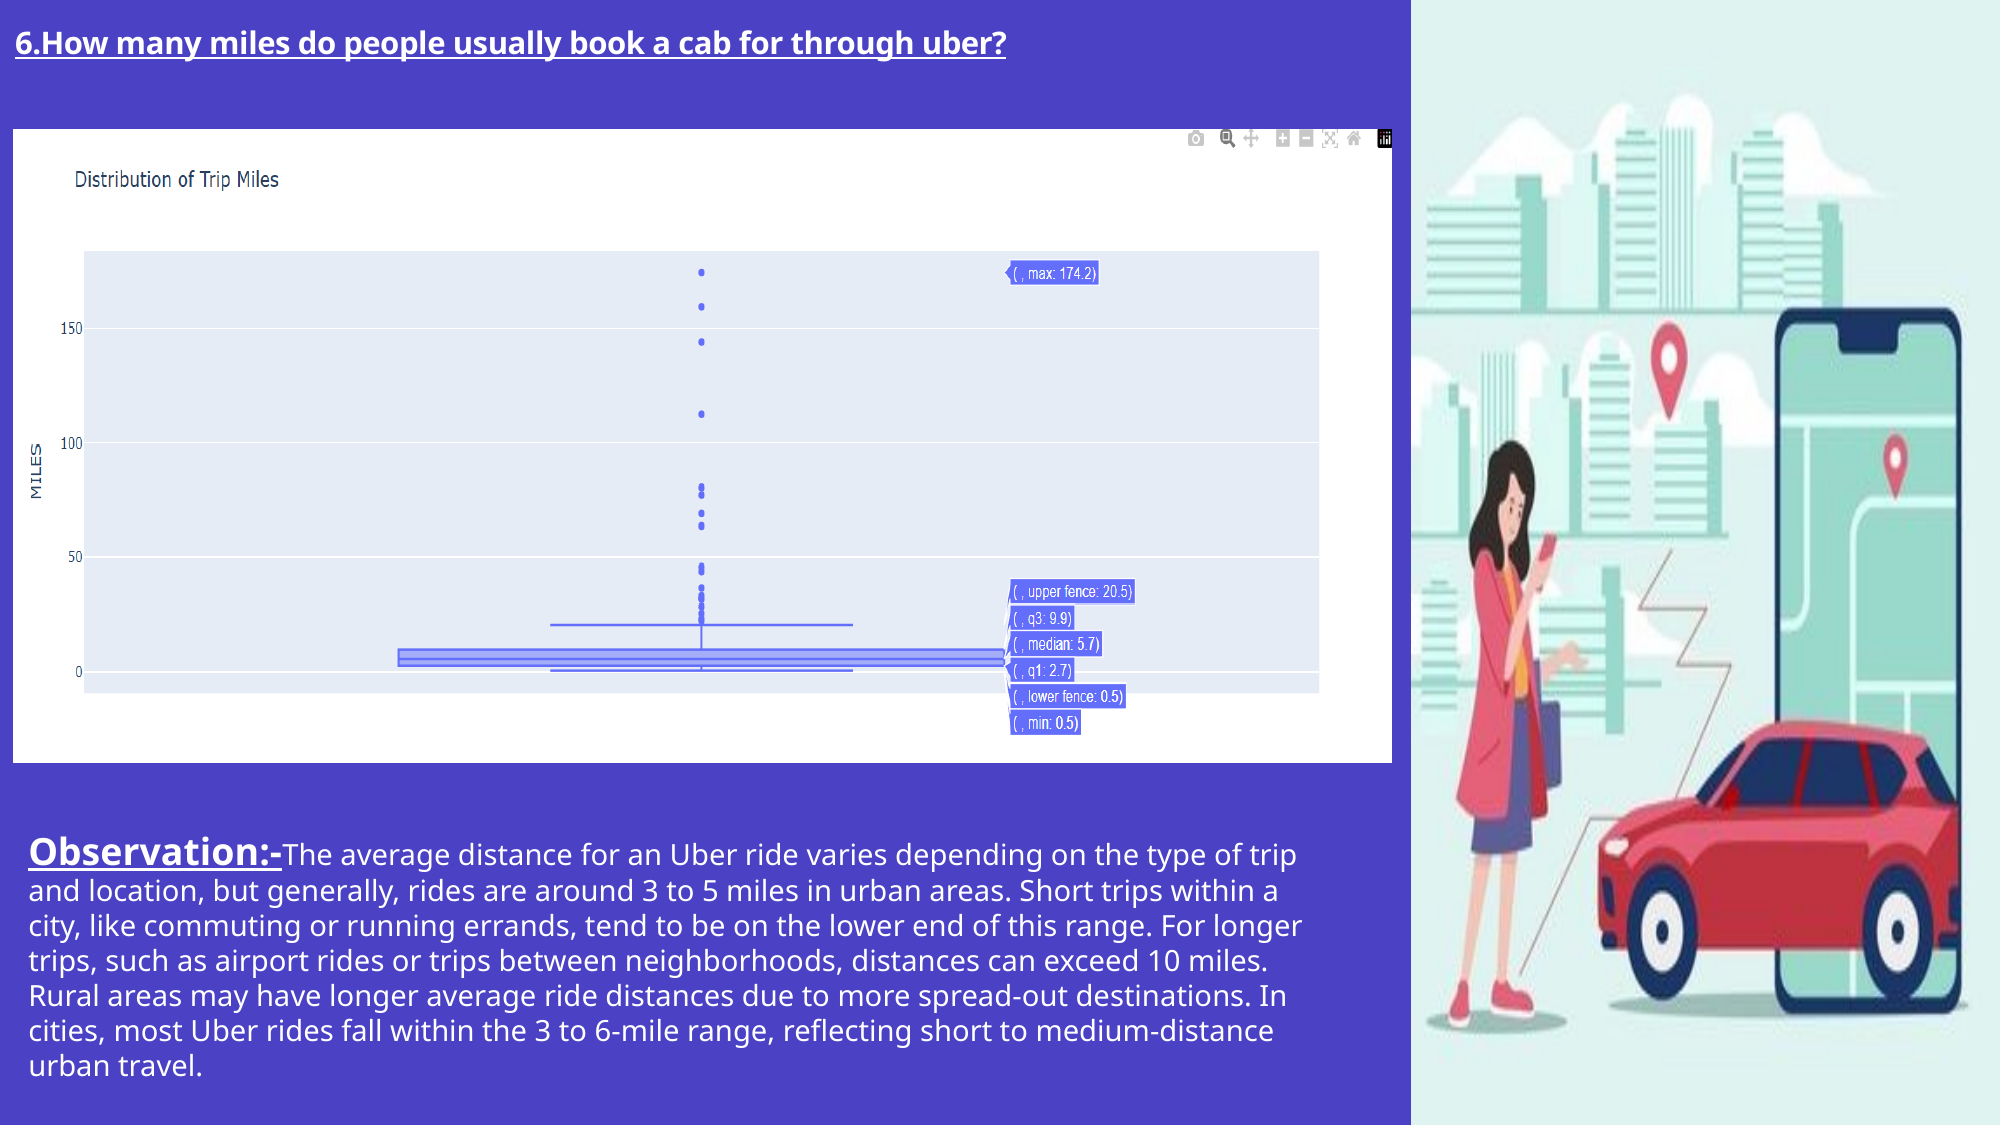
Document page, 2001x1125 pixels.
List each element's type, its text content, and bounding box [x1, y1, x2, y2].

text_box Observation:-The average distance for an Uber ride varies depending on the type of trip and location, but generally, rides are around 3 to 5 miles in urban areas. Short trips within a city, like commuting or running errands, tend to be on the lower end of this range. For longer trips, such as airport rides or trips between neighborhoods, distances can exceed 10 miles. Rural areas may have longer average ride distances due to more spread-out destinations. In cities, most Uber rides fall within the 3 to 6-mile range, reflecting short to medium-distance urban travel. [13, 820, 1347, 1090]
title 6.How many miles do people usually book a cab for through uber? [0, 19, 1411, 106]
picture [13, 129, 1392, 763]
picture [1411, 0, 2000, 1125]
